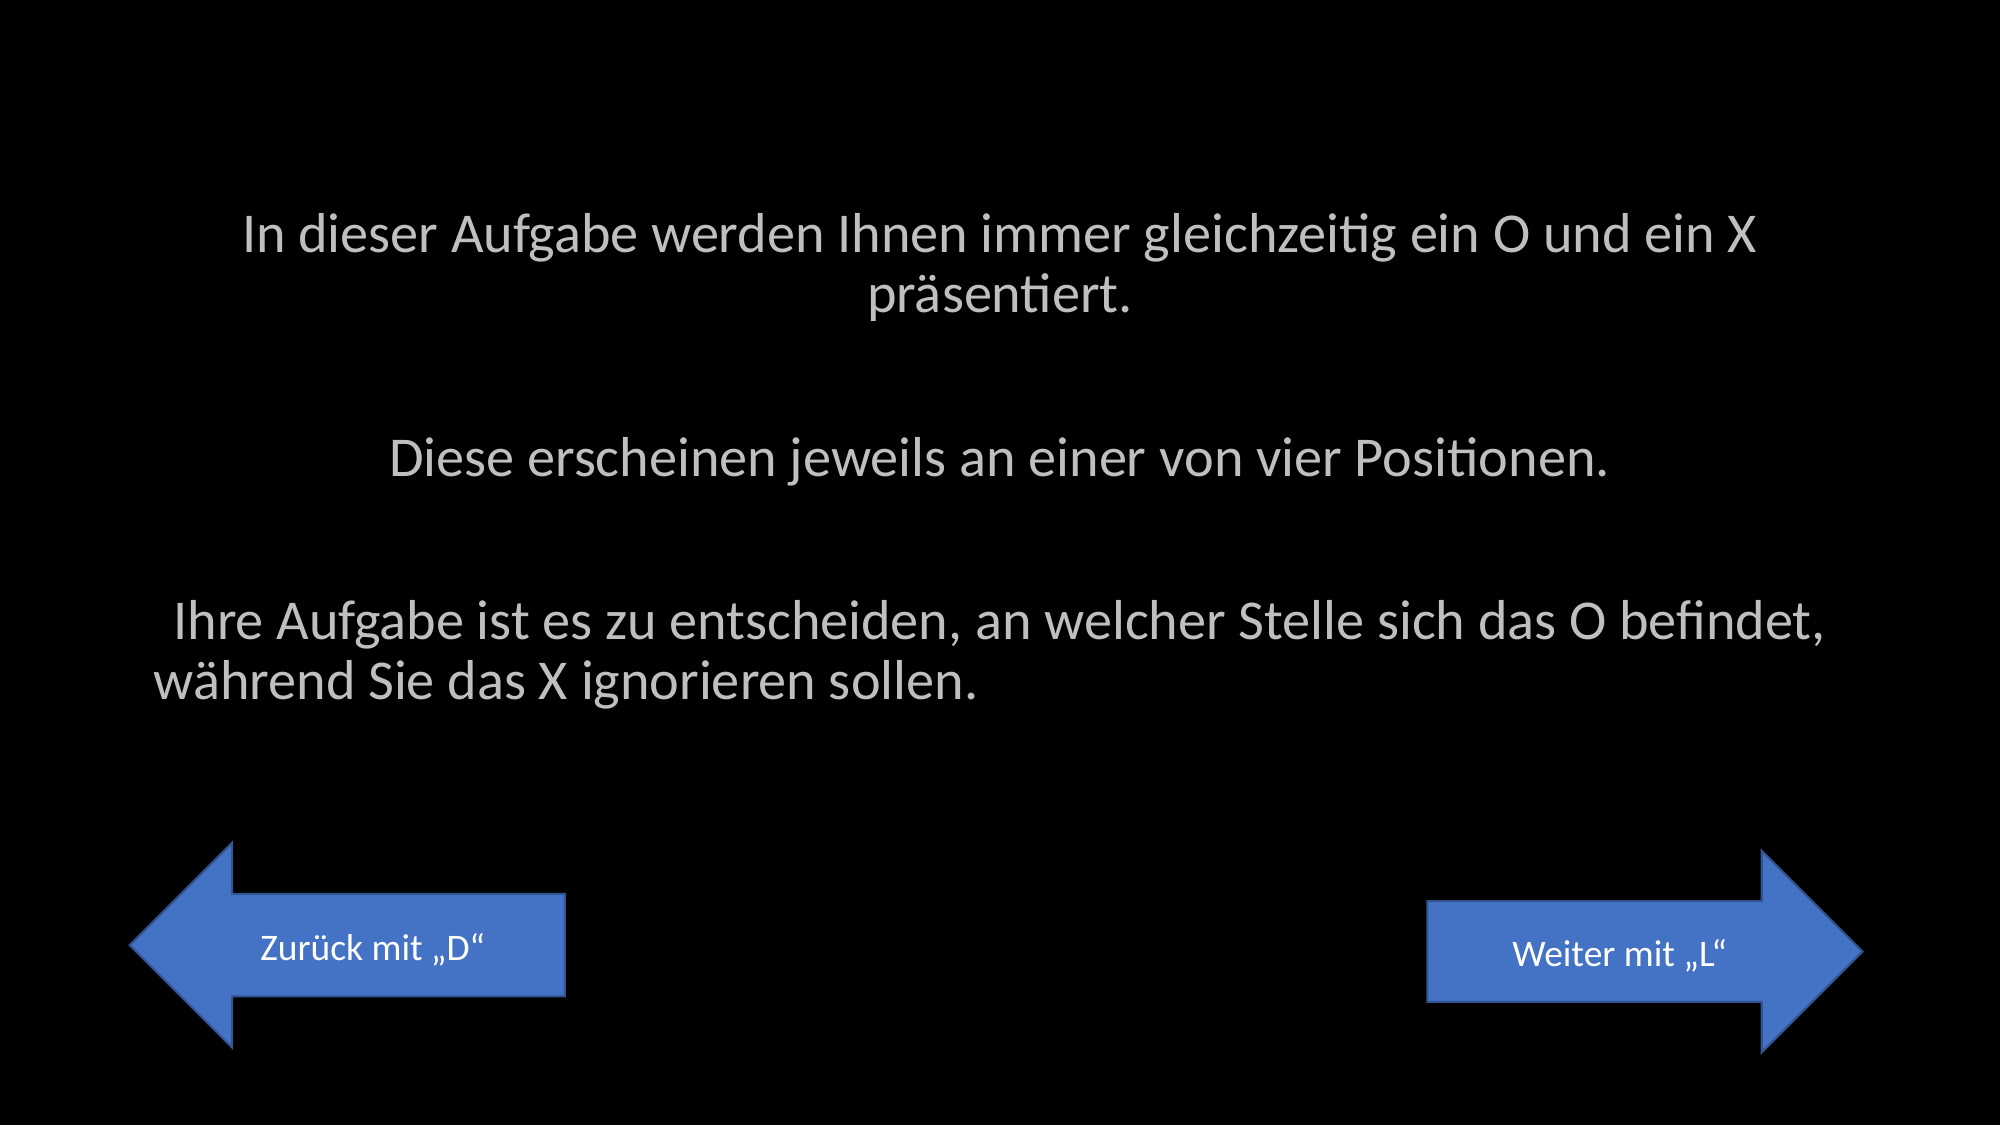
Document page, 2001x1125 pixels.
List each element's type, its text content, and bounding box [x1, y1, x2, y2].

text_box Weiter mit „L“ [1426, 848, 1865, 1055]
list In dieser Aufgabe werden Ihnen immer gleichzeitig ein O und ein X präsentiert. Diese erscheinen jeweils an einer von vier Positionen. Ihre Aufgabe ist es zu entscheiden, an welcher Stelle sich das O befindet, während Sie das X ignorieren sollen. [137, 196, 1863, 1014]
text_box Zurück mit „D“ [128, 840, 566, 1051]
